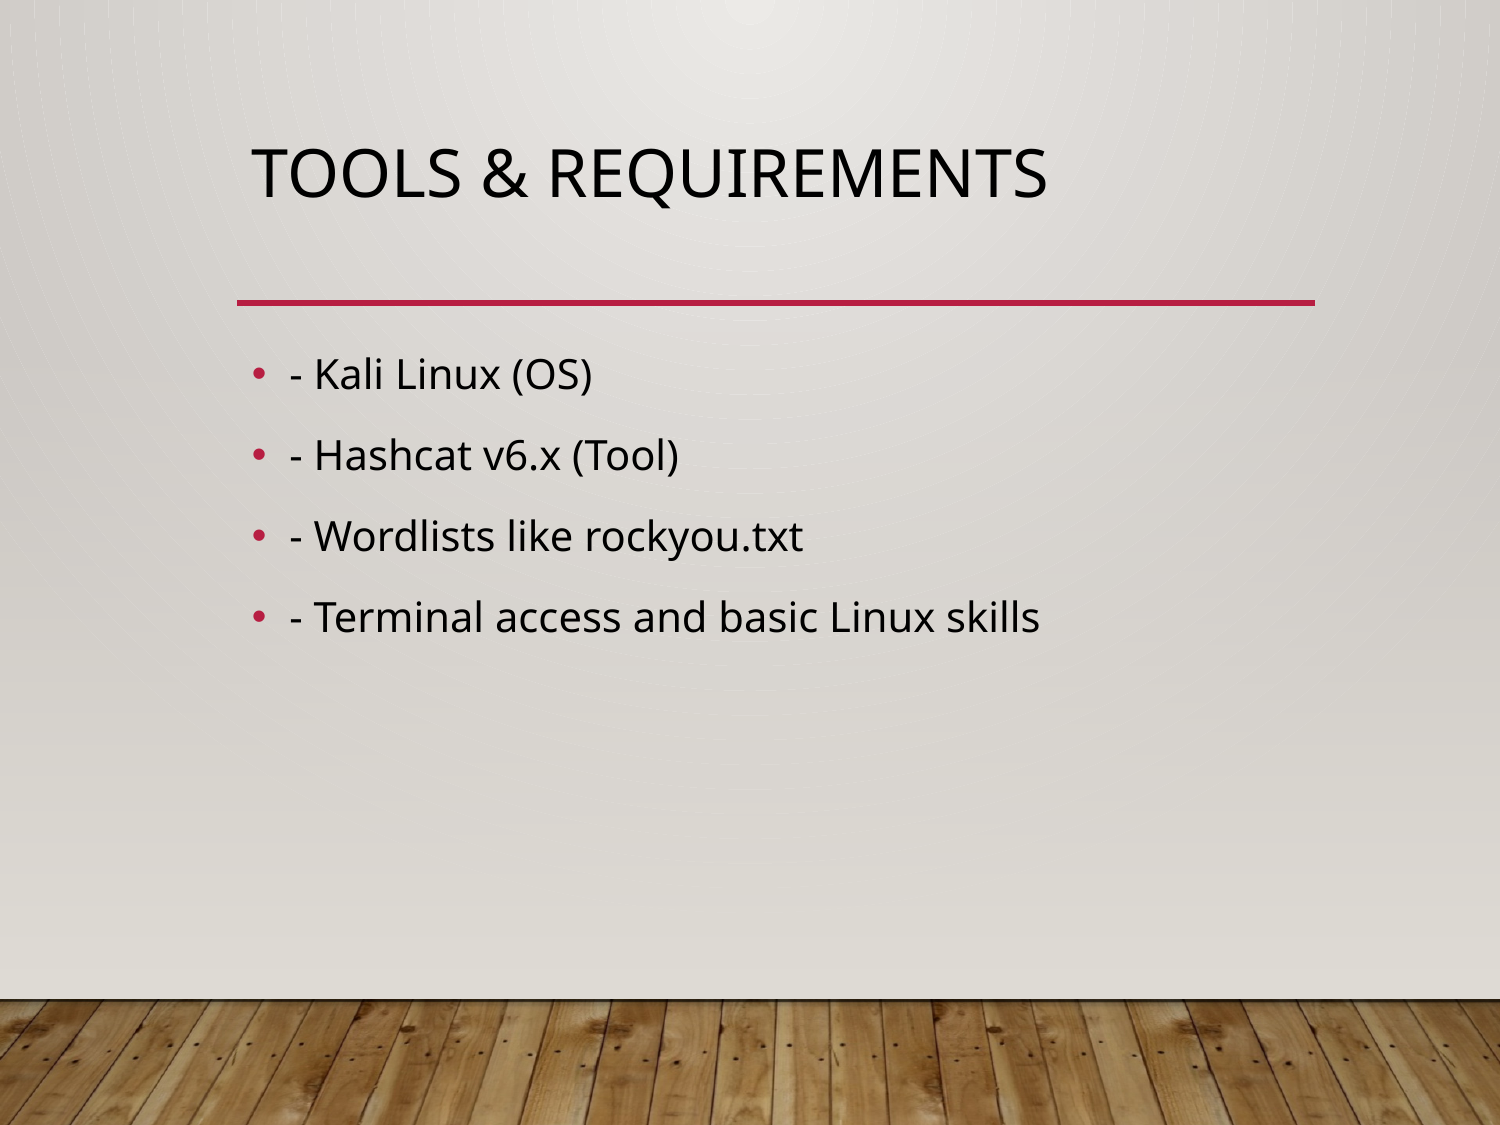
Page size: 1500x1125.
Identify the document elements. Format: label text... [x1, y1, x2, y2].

list - Kali Linux (OS) - Hashcat v6.x (Tool) - Wordlists like rockyou.txt - Terminal access and basic Linux skills [236, 330, 1315, 897]
picture [0, 999, 1500, 1125]
title Tools & Requirements [236, 131, 1315, 305]
